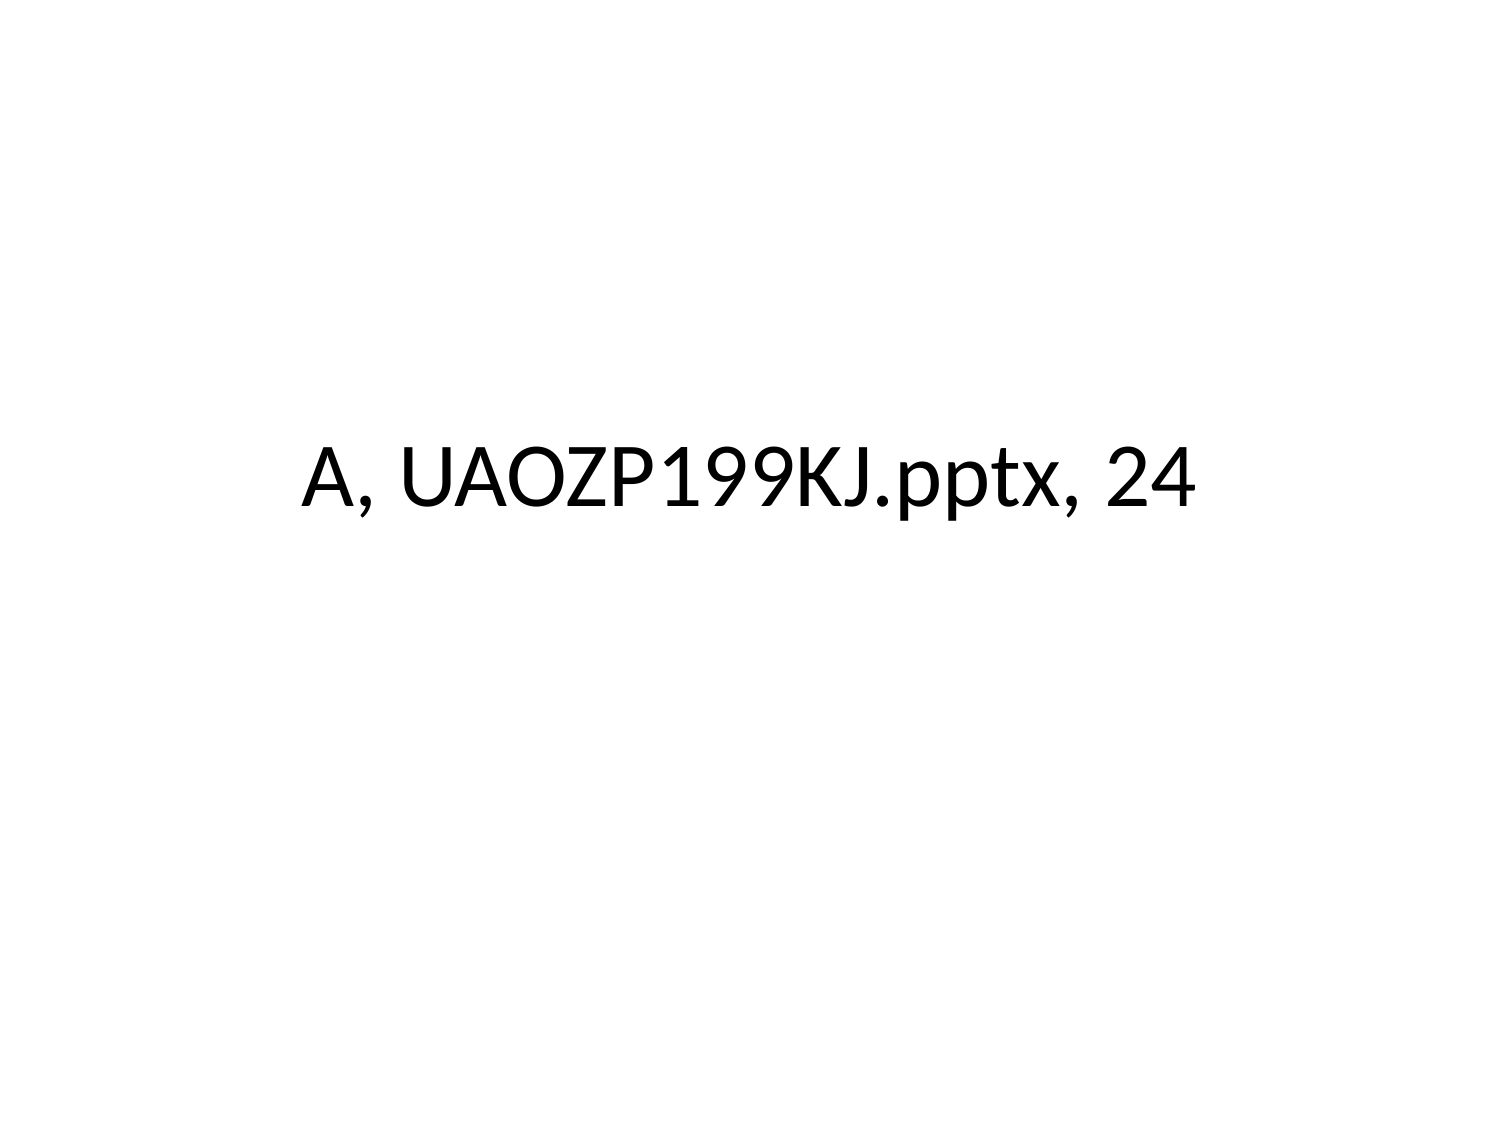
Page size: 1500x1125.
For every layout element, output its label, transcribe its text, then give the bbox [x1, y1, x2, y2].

title A, UAOZP199KJ.pptx, 24 [112, 349, 1388, 591]
